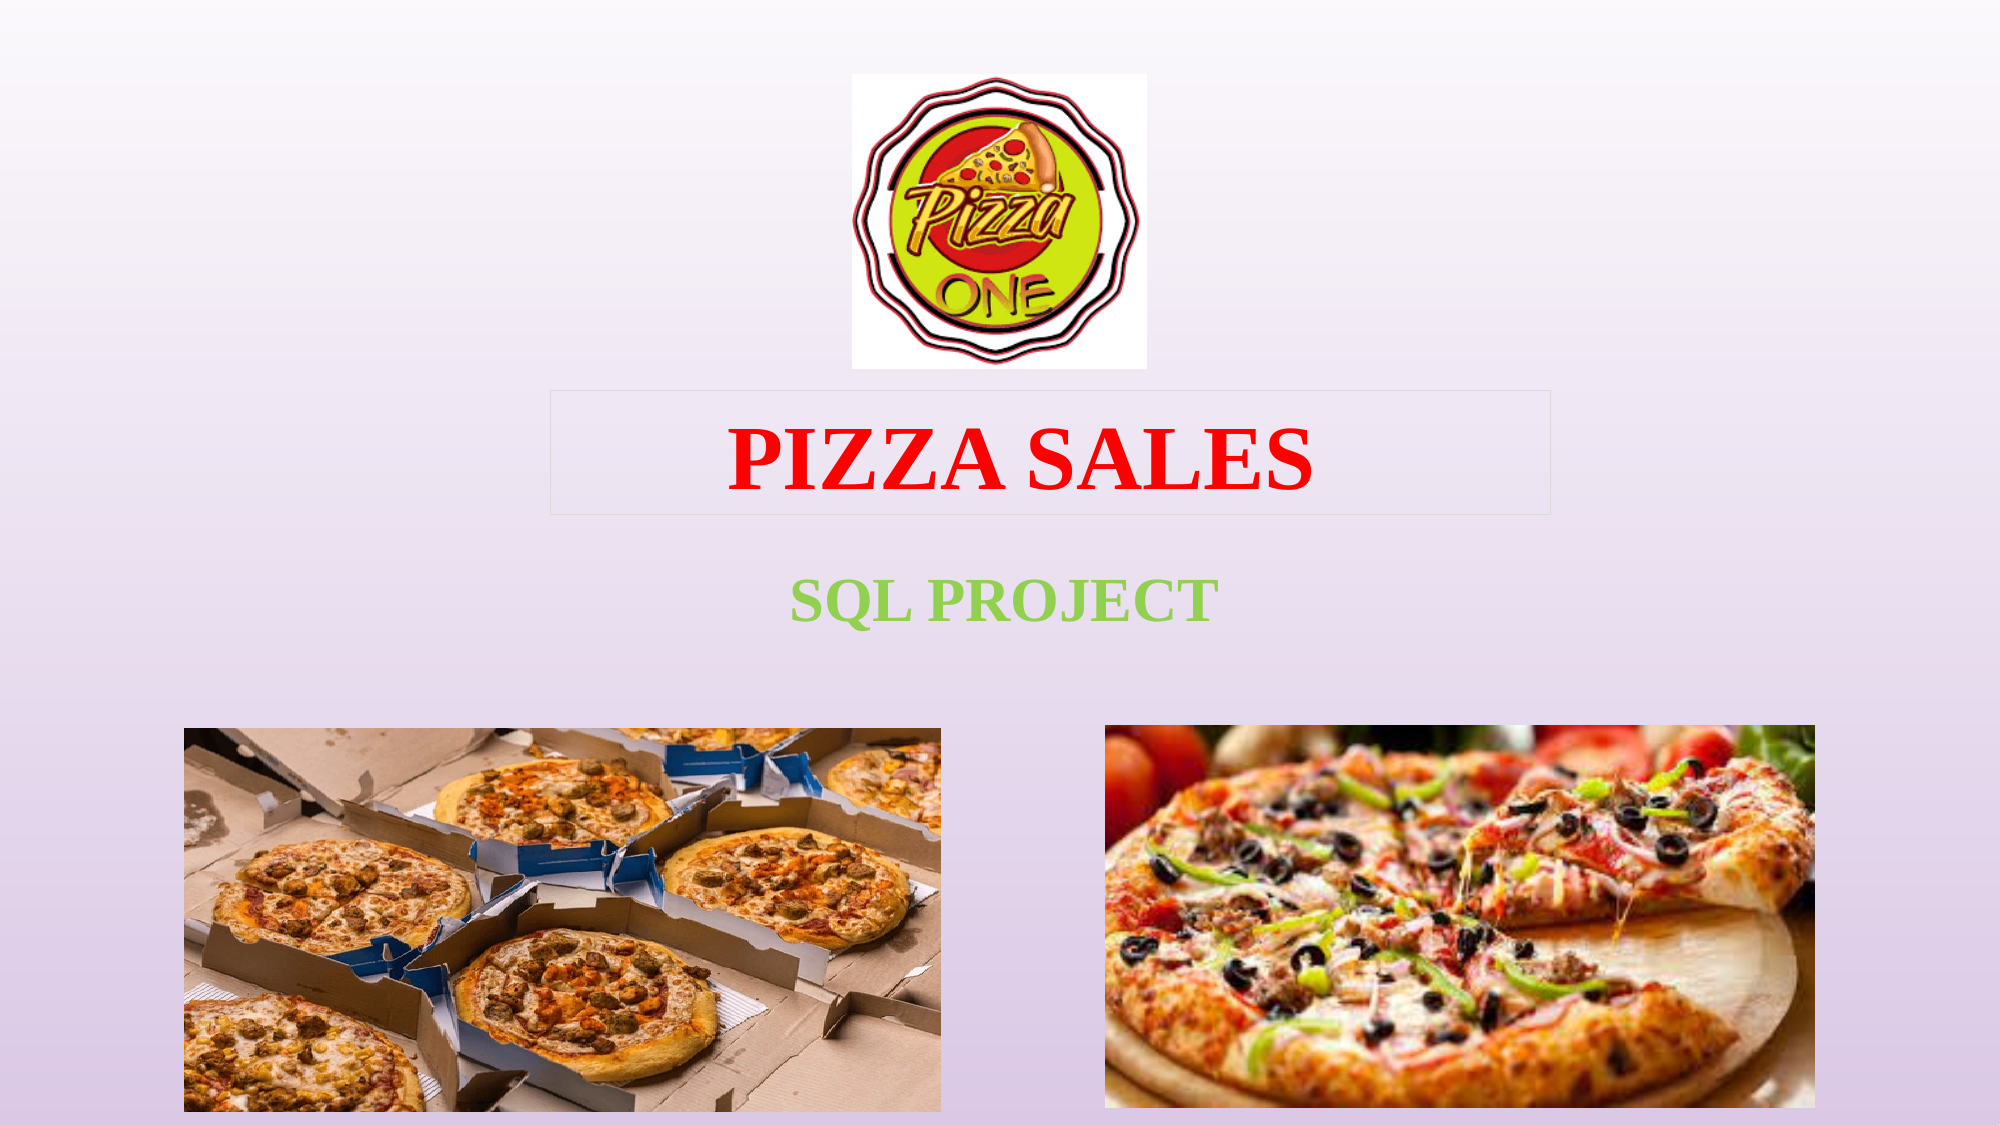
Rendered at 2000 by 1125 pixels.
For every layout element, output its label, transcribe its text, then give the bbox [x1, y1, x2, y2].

subtitle SQL PROJECT​ [725, 560, 1356, 643]
picture [852, 74, 1147, 369]
picture [184, 728, 941, 1112]
picture [1105, 724, 1815, 1109]
text_box PIZZA SALES [550, 390, 1551, 515]
